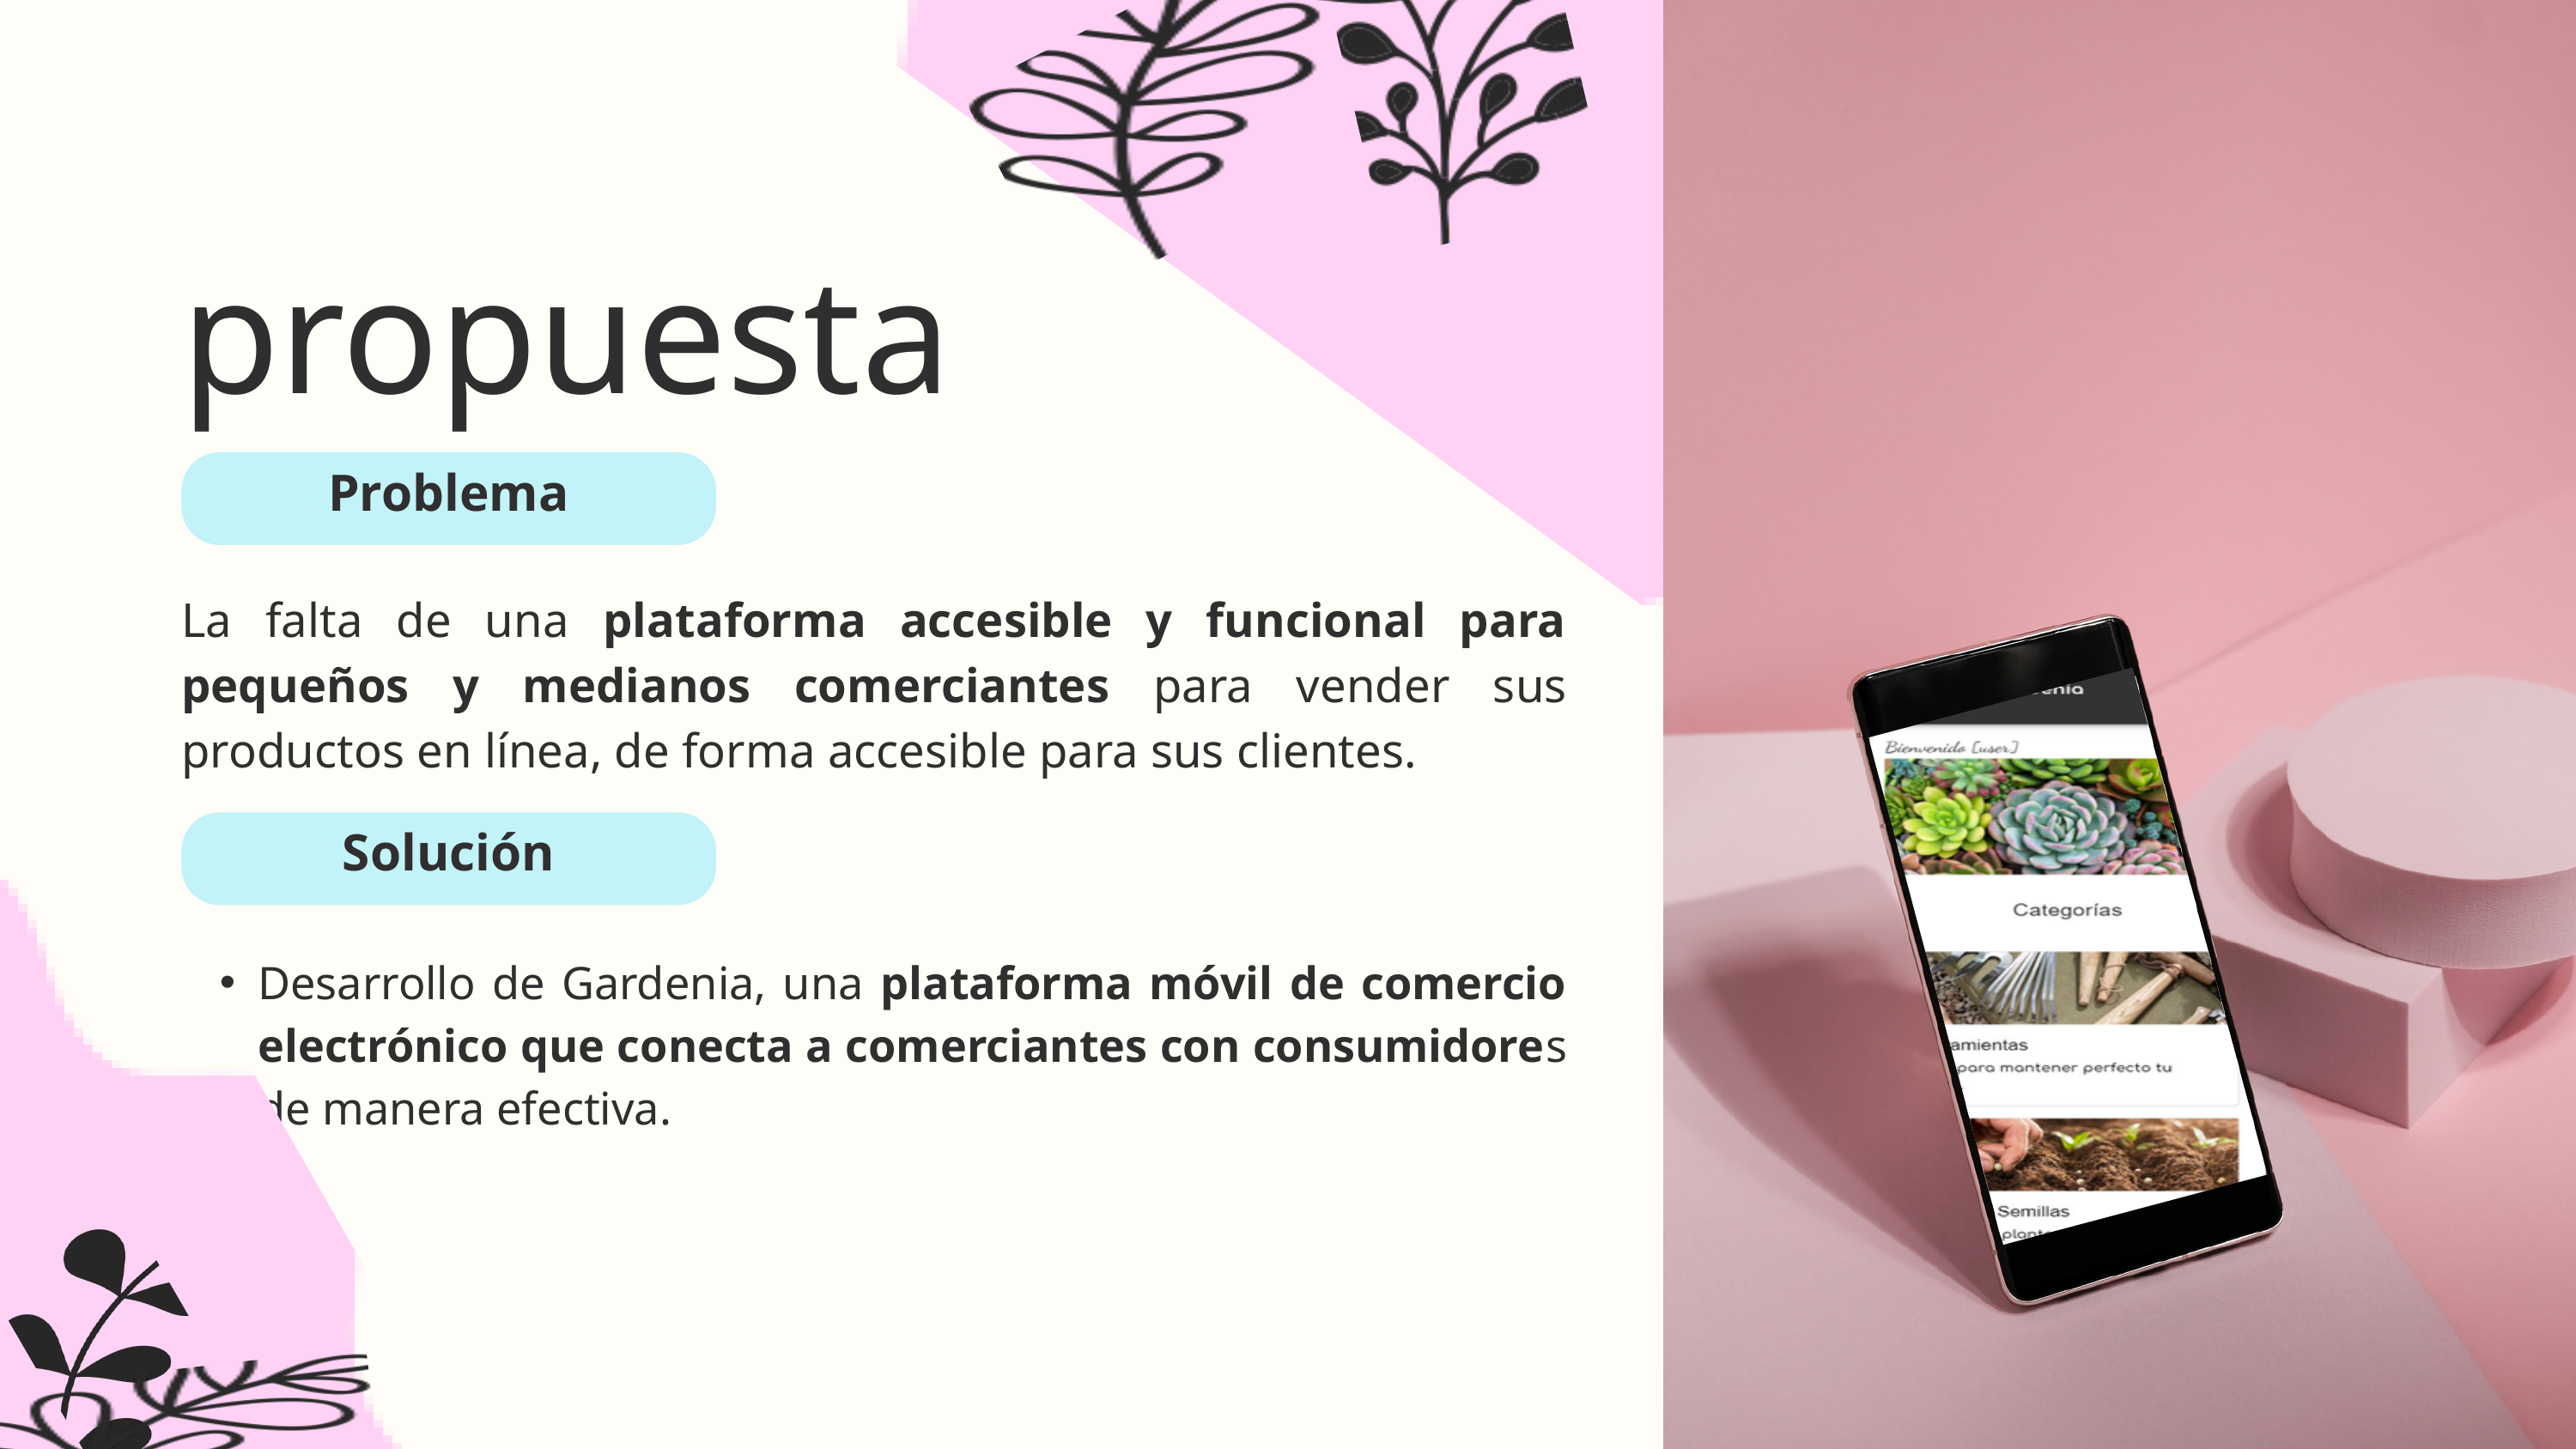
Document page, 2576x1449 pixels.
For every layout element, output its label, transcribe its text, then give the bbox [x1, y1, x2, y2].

text_box [1868, 667, 2268, 1246]
text_box La falta de una plataforma accesible y funcional para pequeños y medianos comerciantes para vender sus productos en línea, de forma accesible para sus clientes. [181, 581, 1567, 778]
text_box [1663, 0, 2576, 1449]
text_box [961, 0, 1364, 306]
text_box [181, 812, 717, 906]
text_box [0, 818, 469, 1449]
text_box [1163, 0, 1663, 621]
text_box [805, 0, 1143, 123]
text_box [0, 1178, 217, 1384]
text_box propuesta [181, 204, 962, 427]
text_box Desarrollo de Gardenia, una plataforma móvil de comercio electrónico que conecta a comerciantes con consumidores de manera efectiva. [181, 945, 1567, 1197]
text_box [1328, 0, 1611, 258]
text_box [0, 1347, 378, 1449]
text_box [181, 452, 717, 546]
